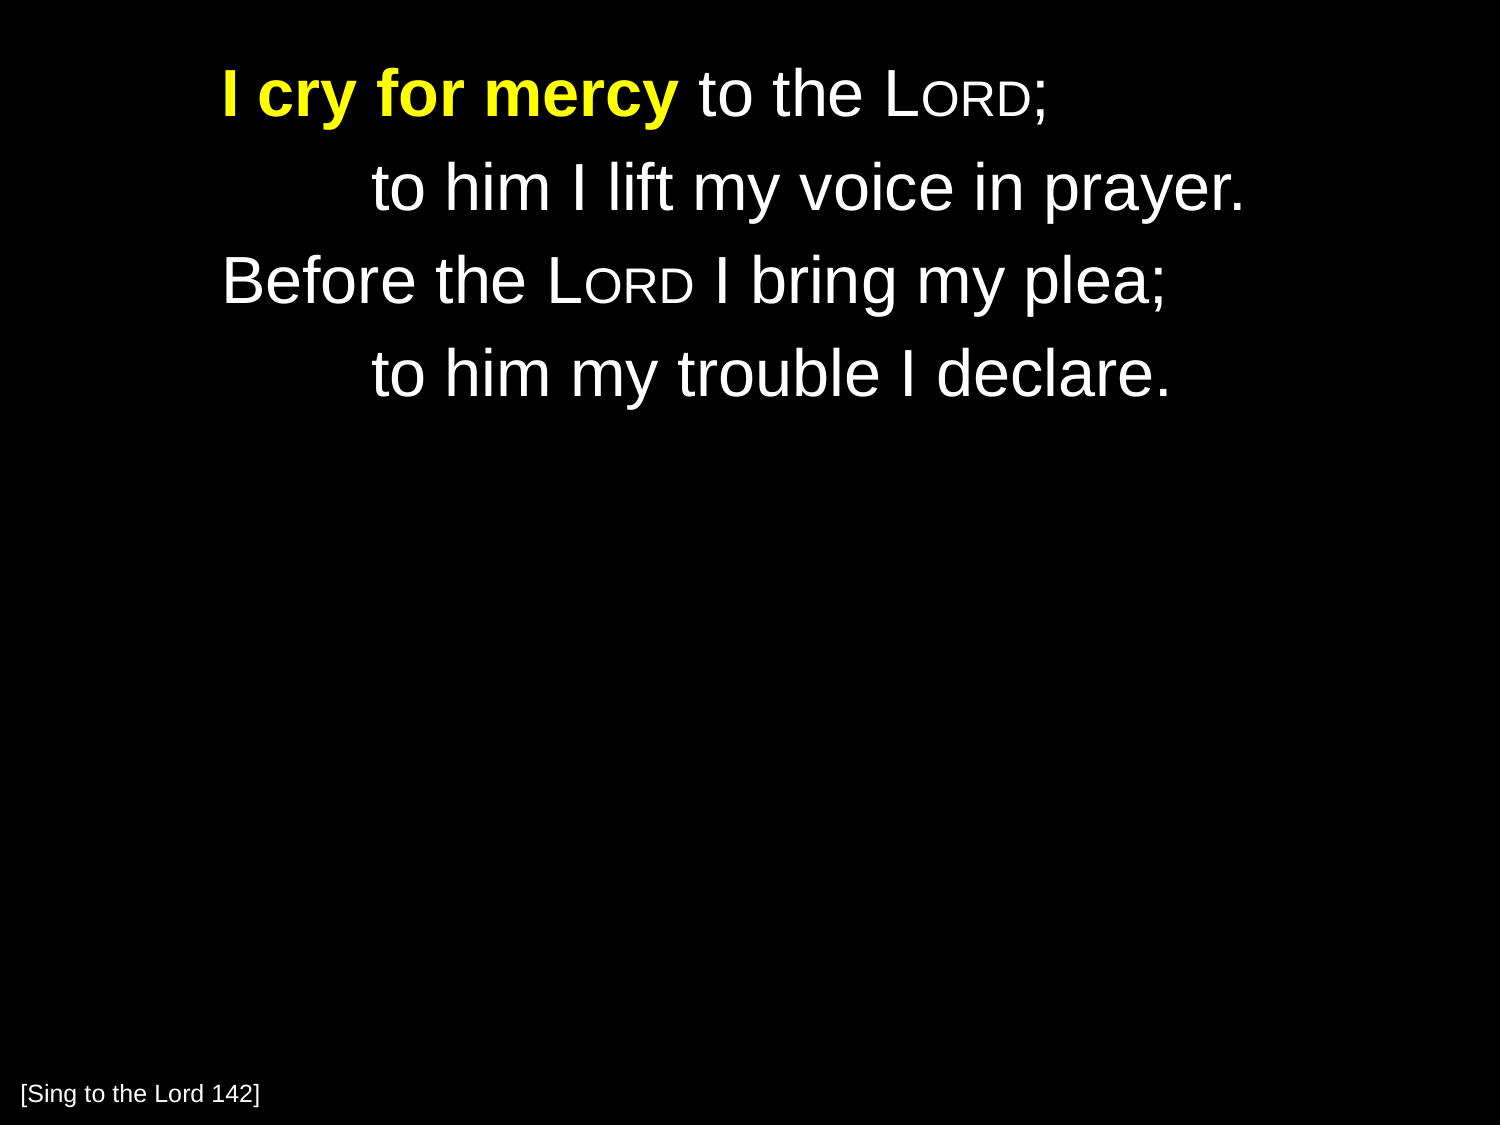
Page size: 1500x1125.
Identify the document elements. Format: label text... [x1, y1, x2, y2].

list I cry for mercy to the Lord; to him I lift my voice in prayer. Before the Lord I bring my plea; to him my trouble I declare. [0, 42, 1500, 1047]
text_box [Sing to the Lord 142] [5, 1070, 526, 1115]
